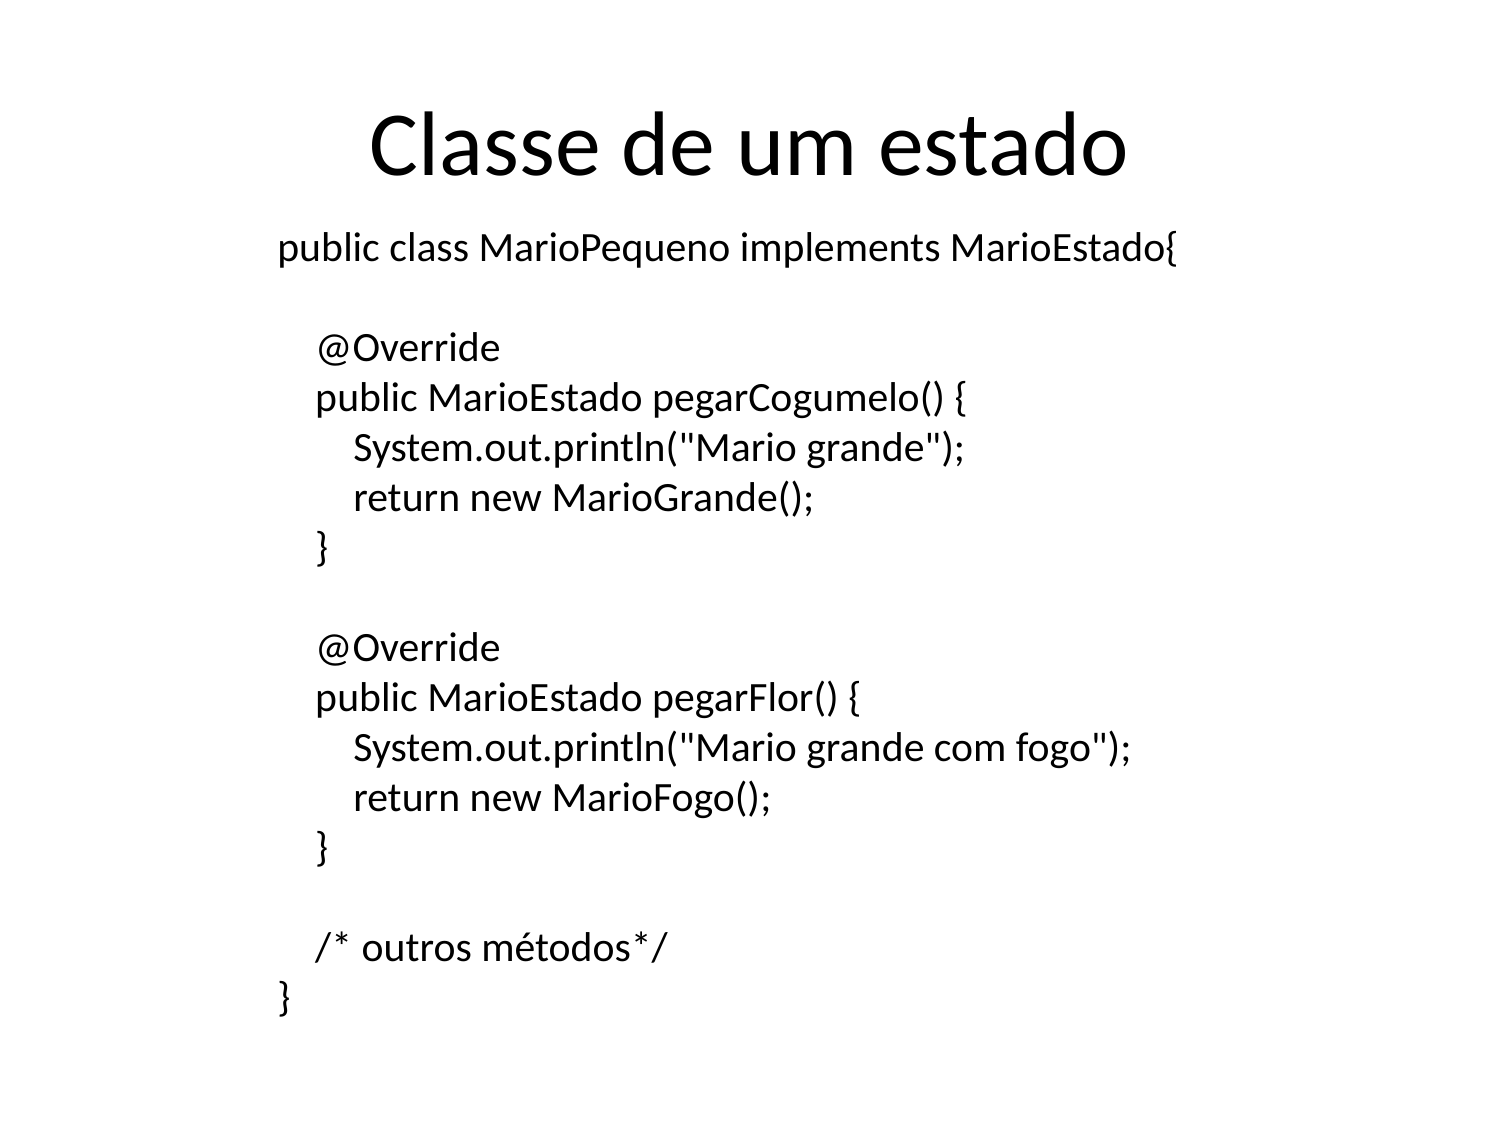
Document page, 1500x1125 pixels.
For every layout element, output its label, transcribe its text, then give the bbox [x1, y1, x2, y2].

text_box public class MarioPequeno implements MarioEstado{ @Override public MarioEstado pegarCogumelo() { System.out.println("Mario grande"); return new MarioGrande(); } @Override public MarioEstado pegarFlor() { System.out.println("Mario grande com fogo"); return new MarioFogo(); } /* outros métodos*/ } [262, 212, 1288, 1073]
title Classe de um estado [75, 45, 1425, 233]
